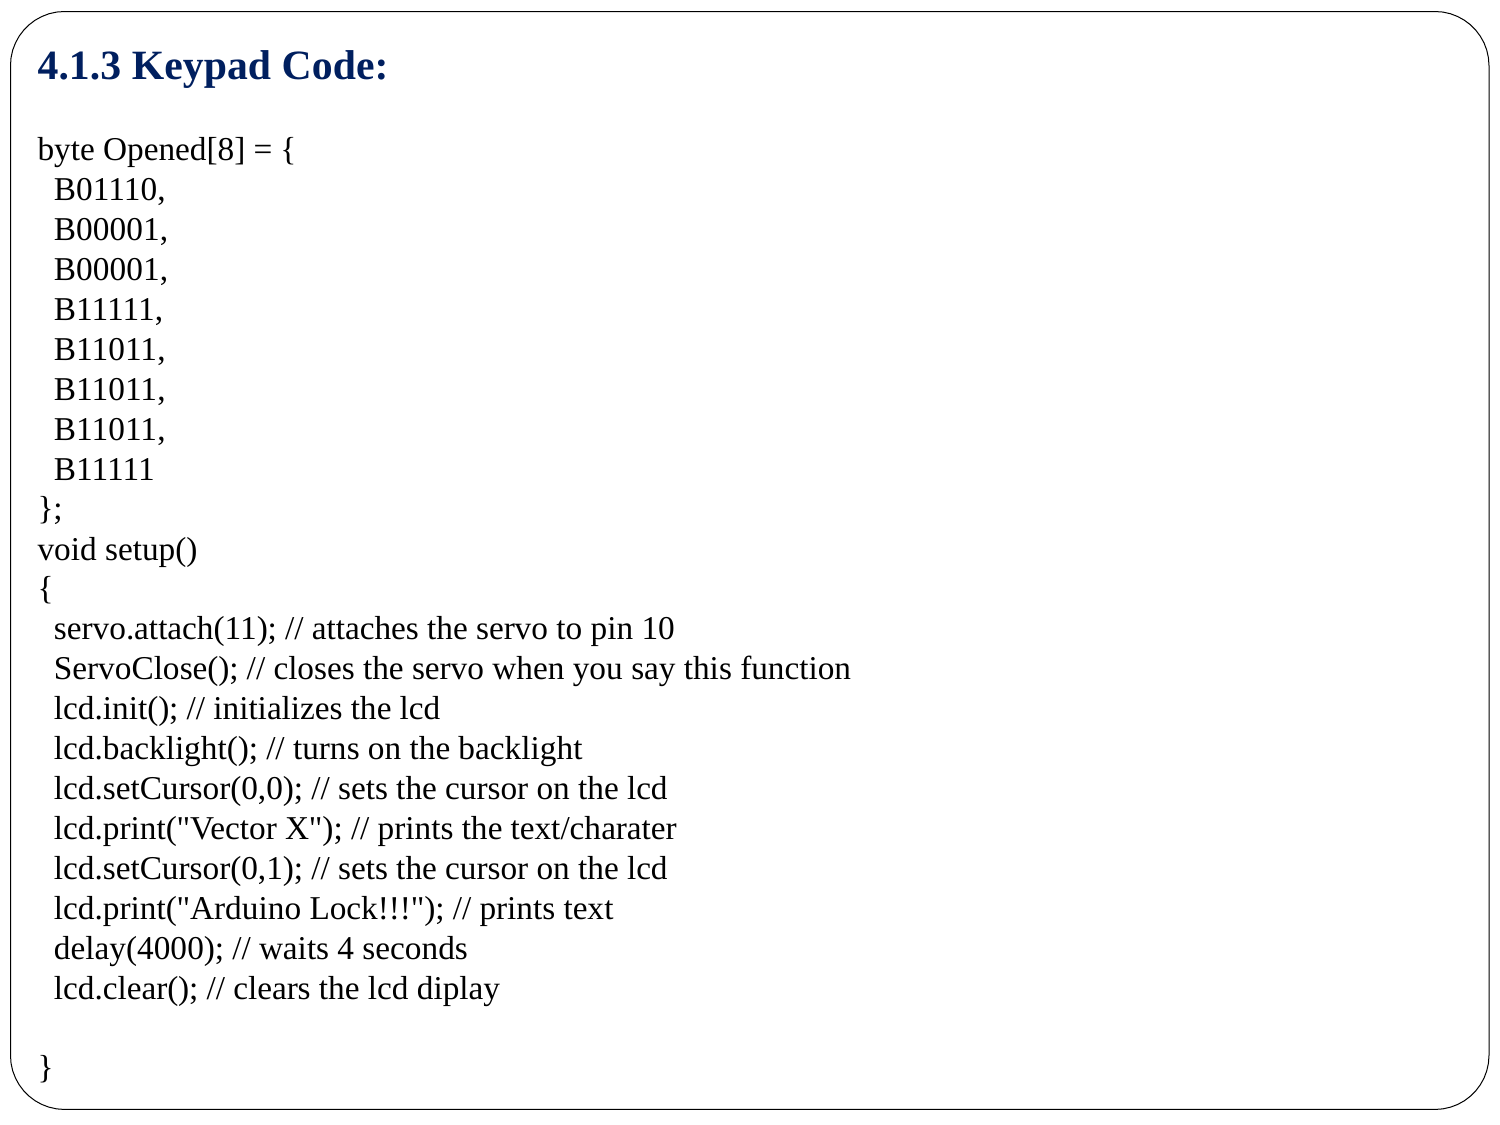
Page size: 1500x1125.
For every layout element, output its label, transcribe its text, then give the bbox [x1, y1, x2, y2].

list 4.1.3 Keypad Code: byte Opened[8] = { B01110, B00001, B00001, B11111, B11011, B11011, B11011, B11111 }; void setup() { servo.attach(11); // attaches the servo to pin 10 ServoClose(); // closes the servo when you say this function lcd.init(); // initializes the lcd lcd.backlight(); // turns on the backlight lcd.setCursor(0,0); // sets the cursor on the lcd lcd.print("Vector X"); // prints the text/charater lcd.setCursor(0,1); // sets the cursor on the lcd lcd.print("Arduino Lock!!!"); // prints text delay(4000); // waits 4 seconds lcd.clear(); // clears the lcd diplay } [37, 37, 1438, 1098]
